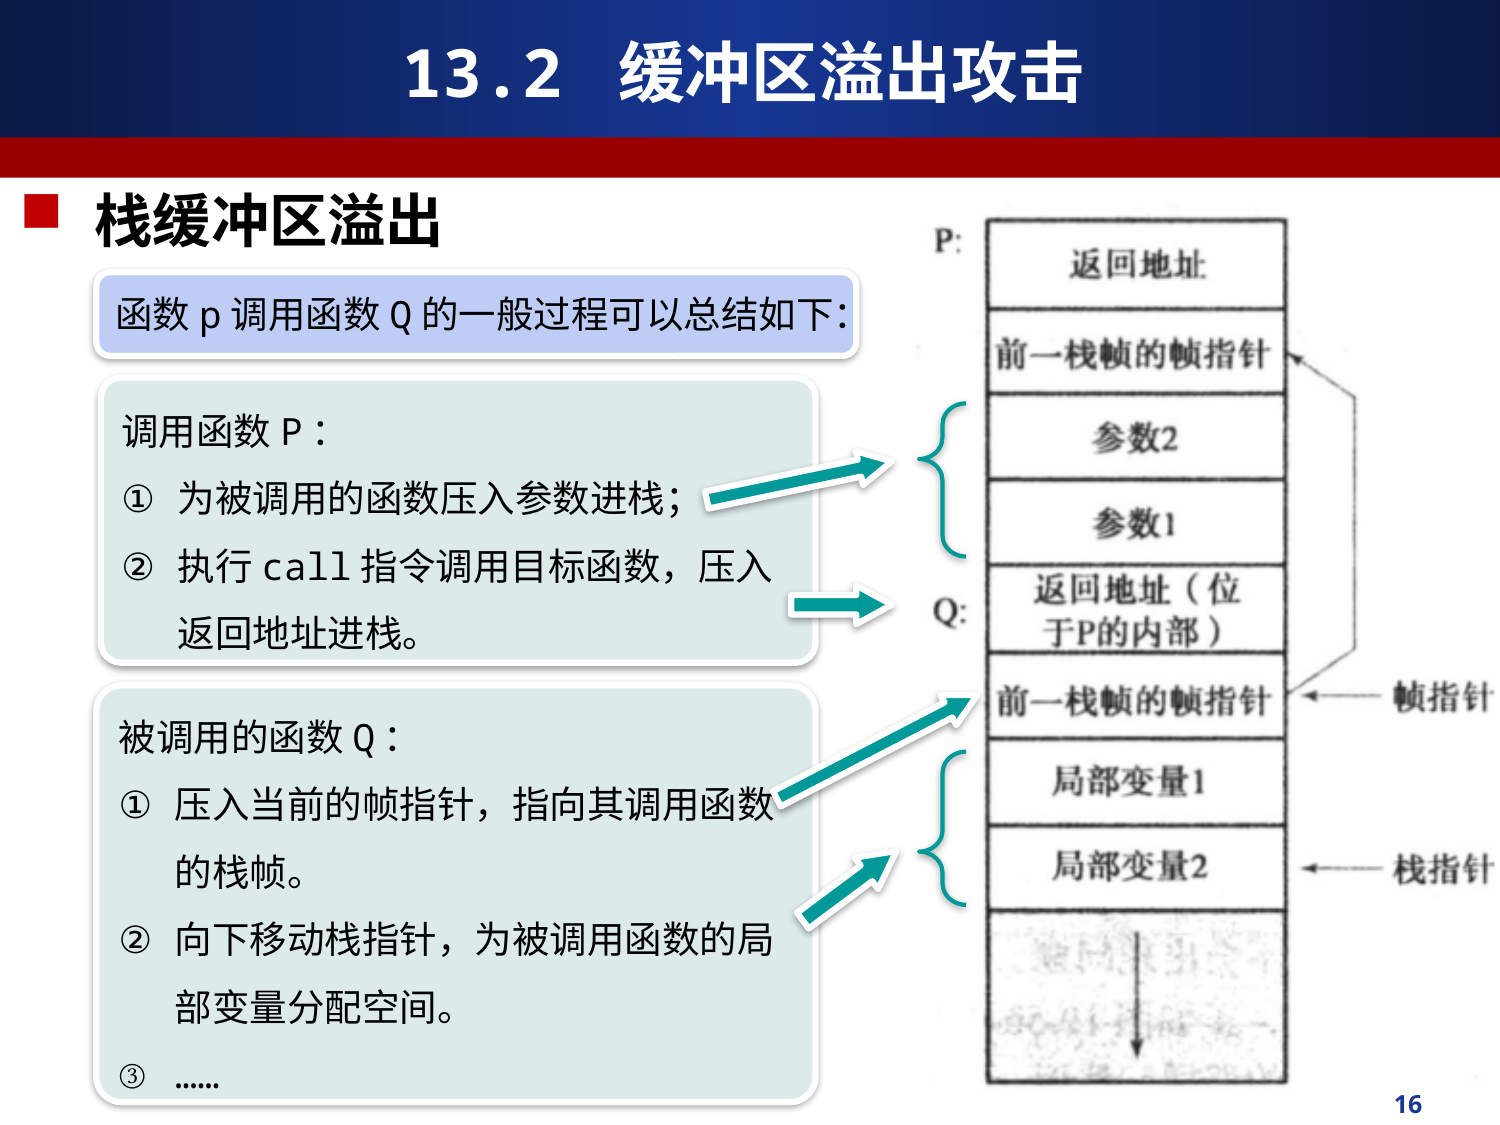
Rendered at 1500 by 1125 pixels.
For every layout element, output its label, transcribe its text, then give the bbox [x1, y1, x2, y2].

text_box [788, 582, 895, 627]
text_box 栈缓冲区溢出 [3, 174, 1359, 263]
text_box 调用函数P： 为被调用的函数压入参数进栈； 执行call指令调用目标函数，压入返回地址进栈。 [97, 374, 819, 666]
title 13.2 缓冲区溢出攻击 [50, 24, 1438, 118]
picture [911, 189, 1496, 1101]
text_box [702, 448, 895, 512]
slide_number 16 [962, 1109, 1438, 1125]
text_box 被调用的函数Q： 压入当前的帧指针，指向其调用函数的栈帧。 向下移动栈指针，为被调用函数的局部变量分配空间。 …… [93, 682, 819, 1106]
text_box 函数p调用函数Q的一般过程可以总结如下： [93, 269, 860, 360]
text_box [769, 718, 906, 810]
text_box [793, 847, 900, 932]
